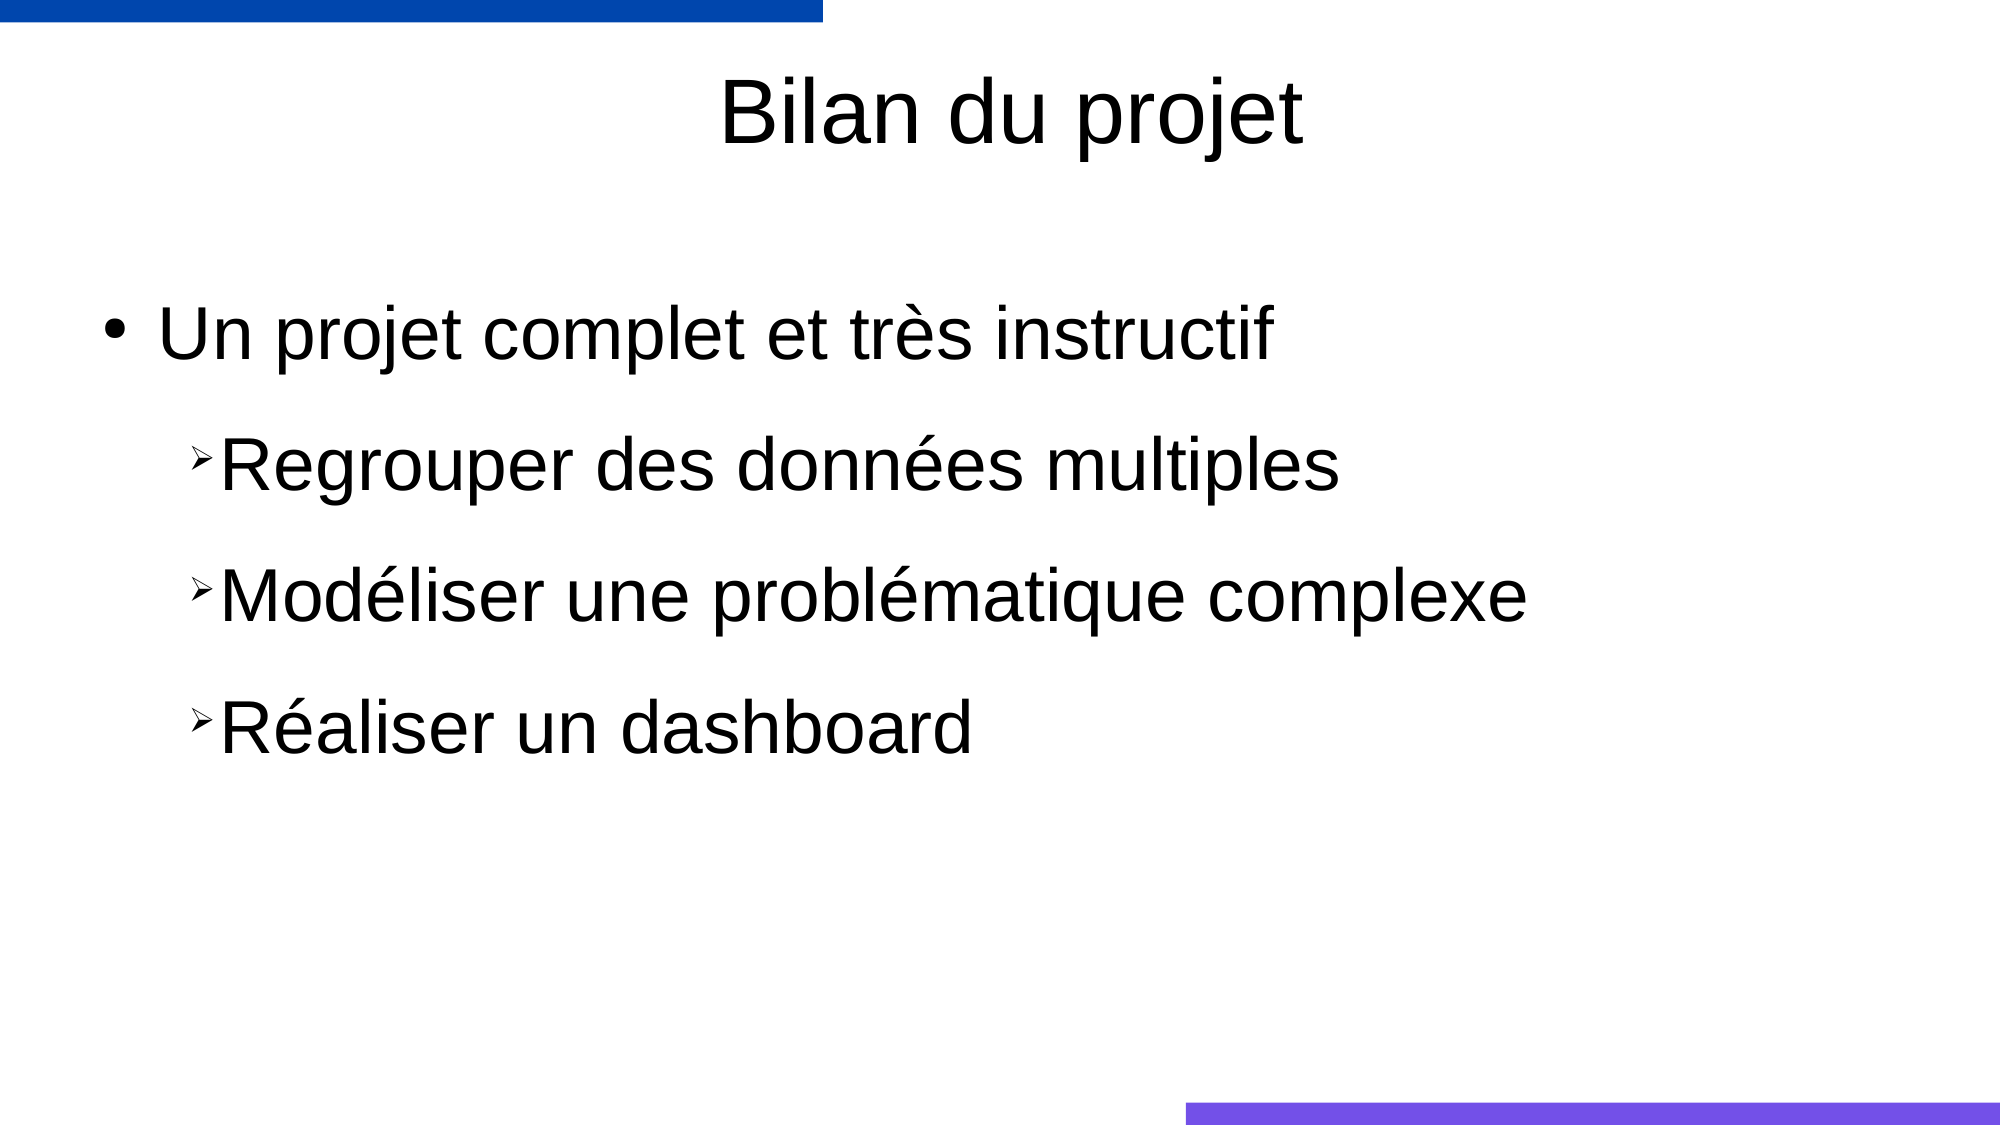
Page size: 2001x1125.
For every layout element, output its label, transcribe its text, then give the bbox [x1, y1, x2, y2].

list Un projet complet et très instructif Regrouper des données multiples Modéliser une problématique complexe Réaliser un dashboard [86, 287, 1887, 1030]
title Bilan du projet [99, 44, 1900, 233]
